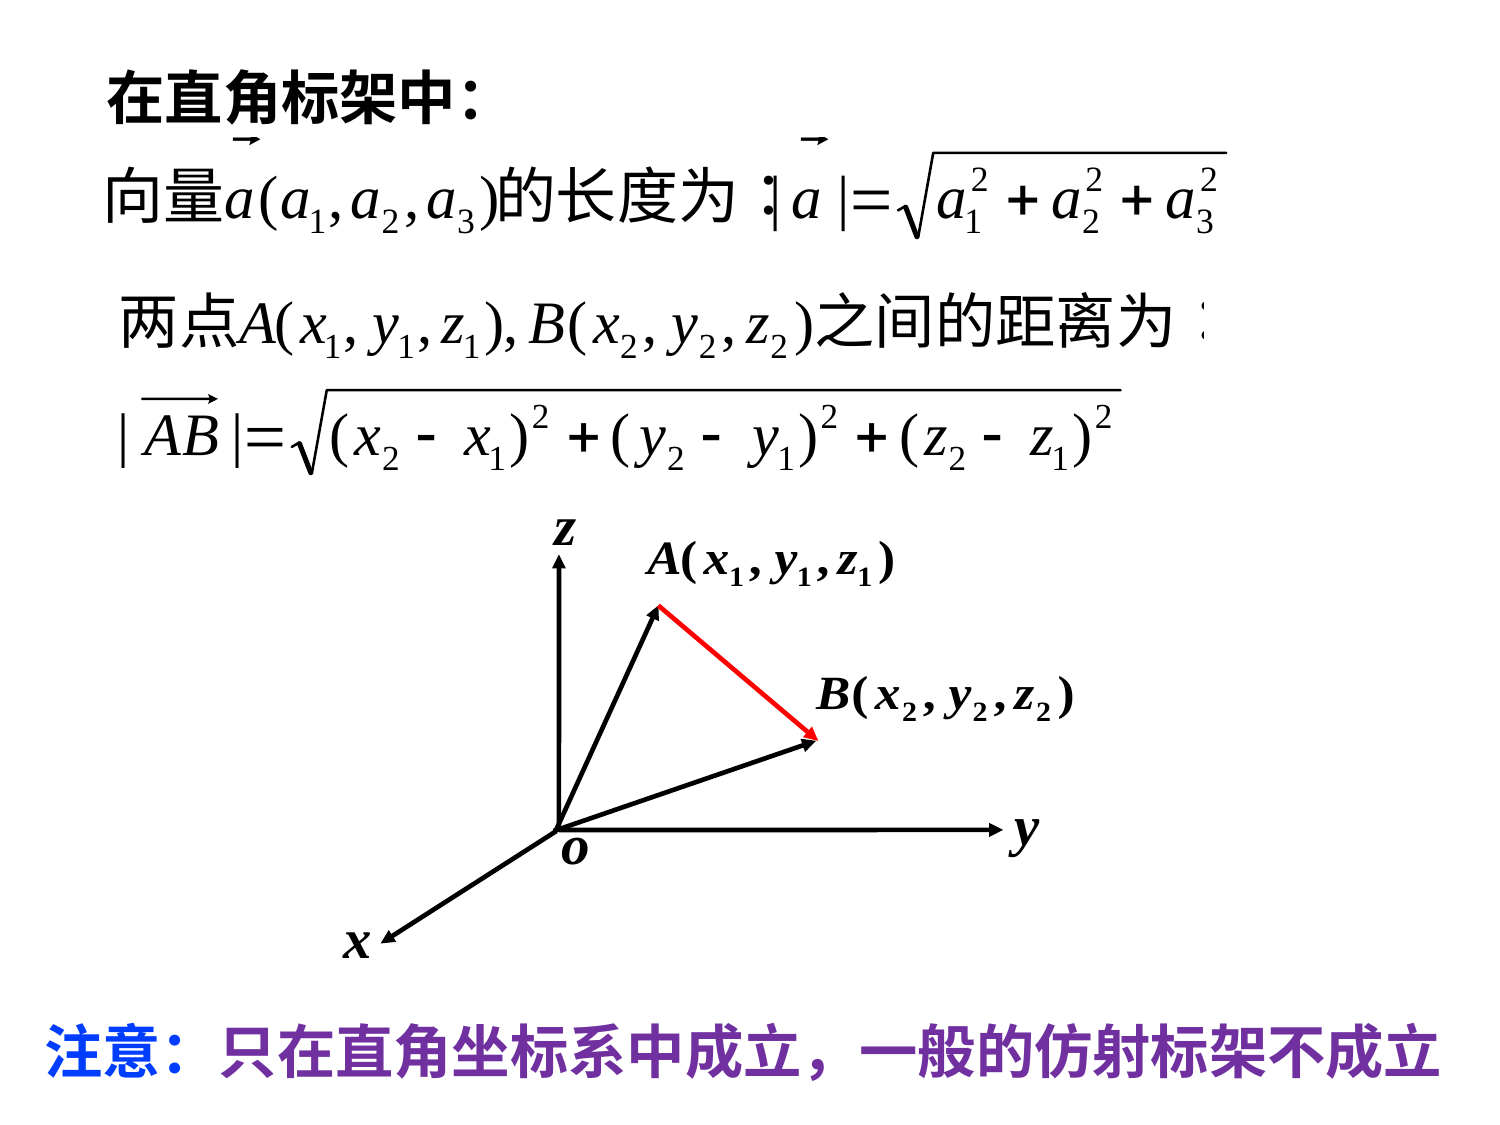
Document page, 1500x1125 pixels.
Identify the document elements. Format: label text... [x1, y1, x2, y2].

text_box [100, 136, 1240, 255]
text_box 注意：只在直角坐标系中成立，一般的仿射标架不成立 [29, 972, 1477, 1093]
text_box 在直角标架中： [91, 19, 530, 139]
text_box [111, 278, 1204, 491]
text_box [336, 514, 1081, 965]
